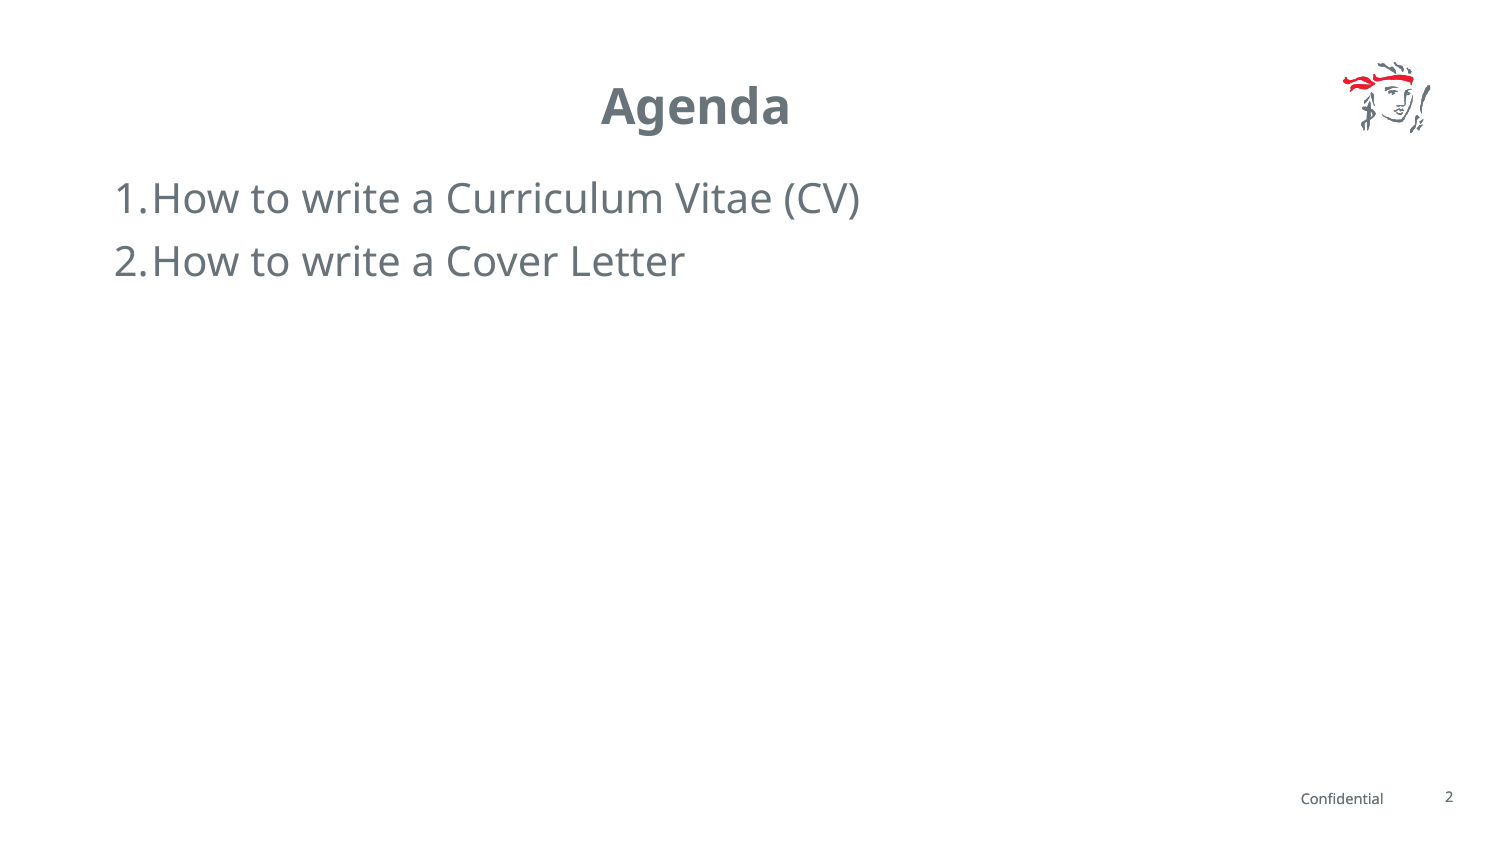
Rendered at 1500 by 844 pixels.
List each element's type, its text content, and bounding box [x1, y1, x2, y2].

list How to write a Curriculum Vitae (CV) How to write a Cover Letter [112, 171, 1382, 772]
title Agenda [112, 75, 1294, 125]
